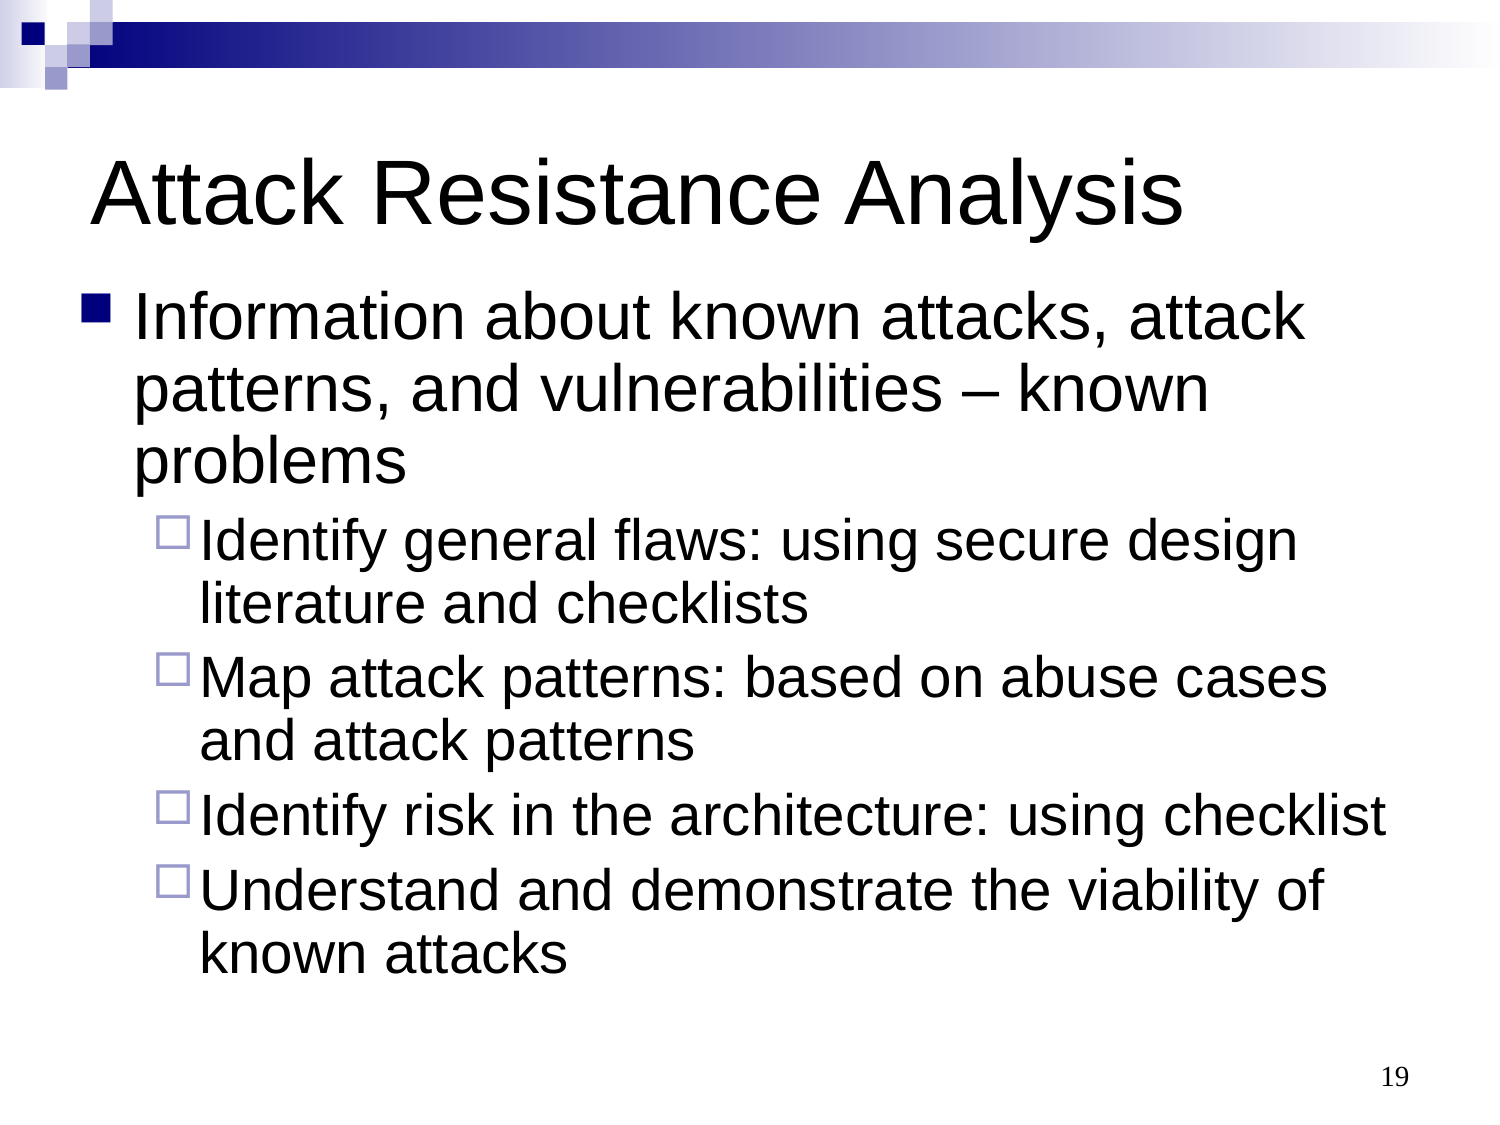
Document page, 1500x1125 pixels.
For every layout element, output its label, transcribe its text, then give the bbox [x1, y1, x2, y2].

title Attack Resistance Analysis [75, 75, 1425, 275]
slide_number 19 [1074, 1024, 1426, 1101]
list Information about known attacks, attack patterns, and vulnerabilities – known problems Identify general flaws: using secure design literature and checklists Map attack patterns: based on abuse cases and attack patterns Identify risk in the architecture: using checklist Understand and demonstrate the viability of known attacks [62, 275, 1450, 950]
